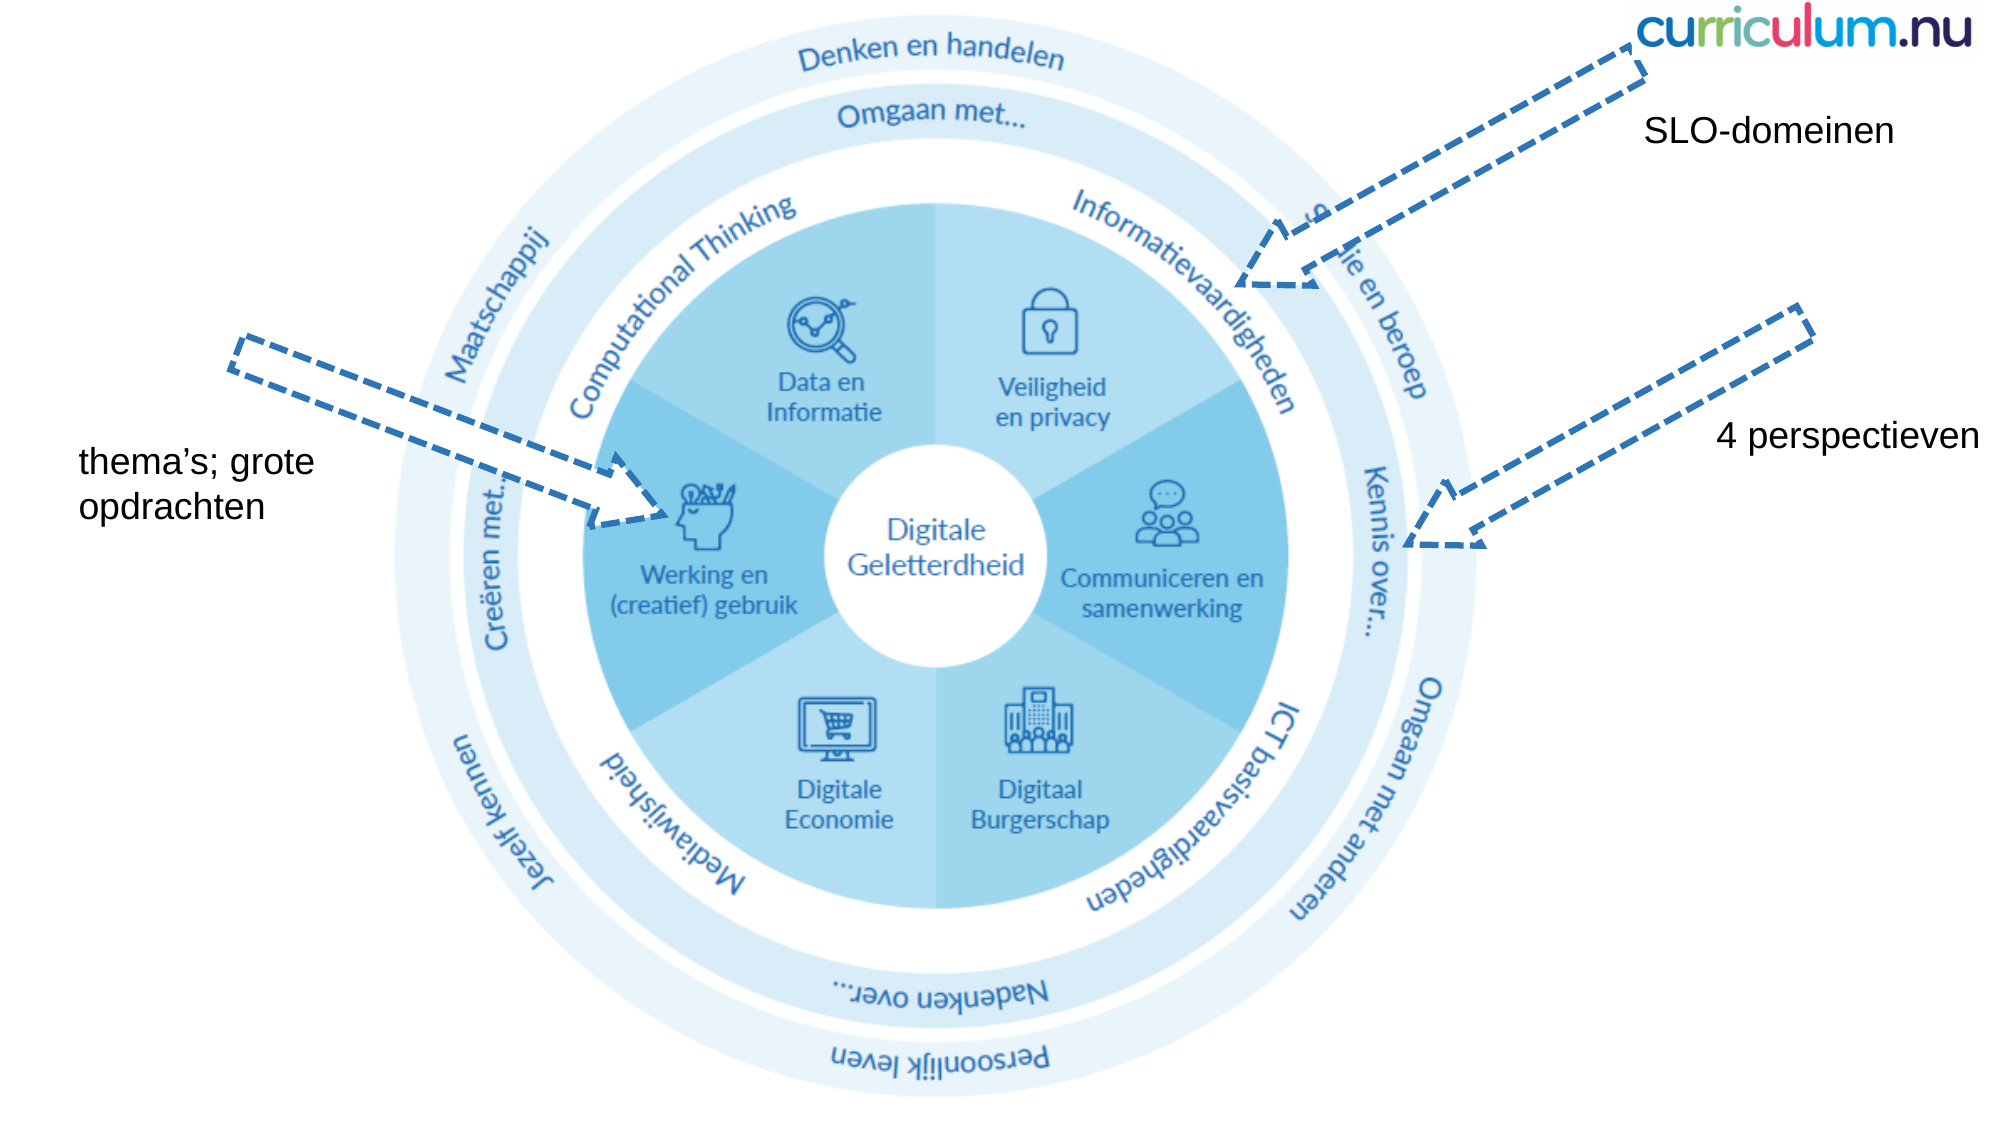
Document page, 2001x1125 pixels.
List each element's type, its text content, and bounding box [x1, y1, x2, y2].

text_box [1659, 304, 1817, 427]
picture [291, 0, 1977, 1125]
text_box 4 perspectieven [1701, 403, 2000, 463]
text_box SLO-domeinen [1659, 99, 1957, 159]
text_box [229, 333, 291, 394]
text_box thema’s; grote opdrachten [63, 429, 291, 535]
